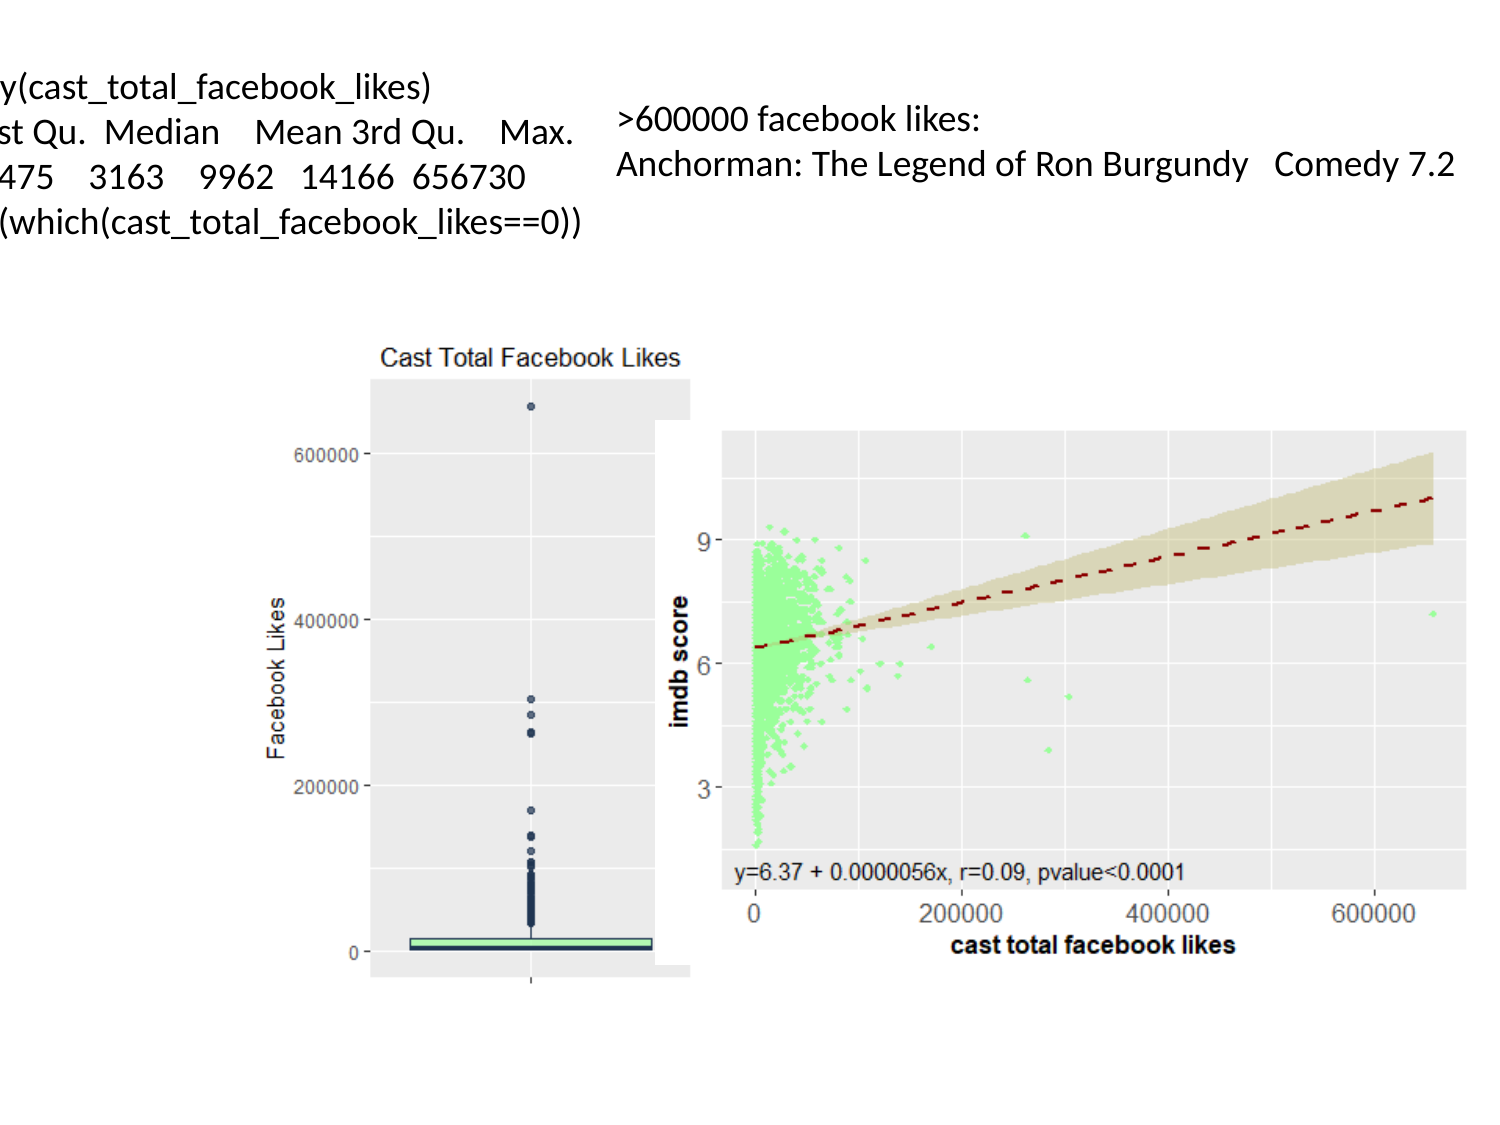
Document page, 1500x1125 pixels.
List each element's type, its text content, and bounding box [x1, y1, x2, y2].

picture [253, 334, 1480, 1051]
text_box >600000 facebook likes: Anchorman: The Legend of Ron Burgundy Comedy 7.2 [601, 86, 1472, 192]
text_box summary(cast_total_facebook_likes) Min. 1st Qu. Median Mean 3rd Qu. Max. 0 1475 3163 9962 14166 656730 > length(which(cast_total_facebook_likes==0)) [1] 24 [0, 54, 1041, 295]
